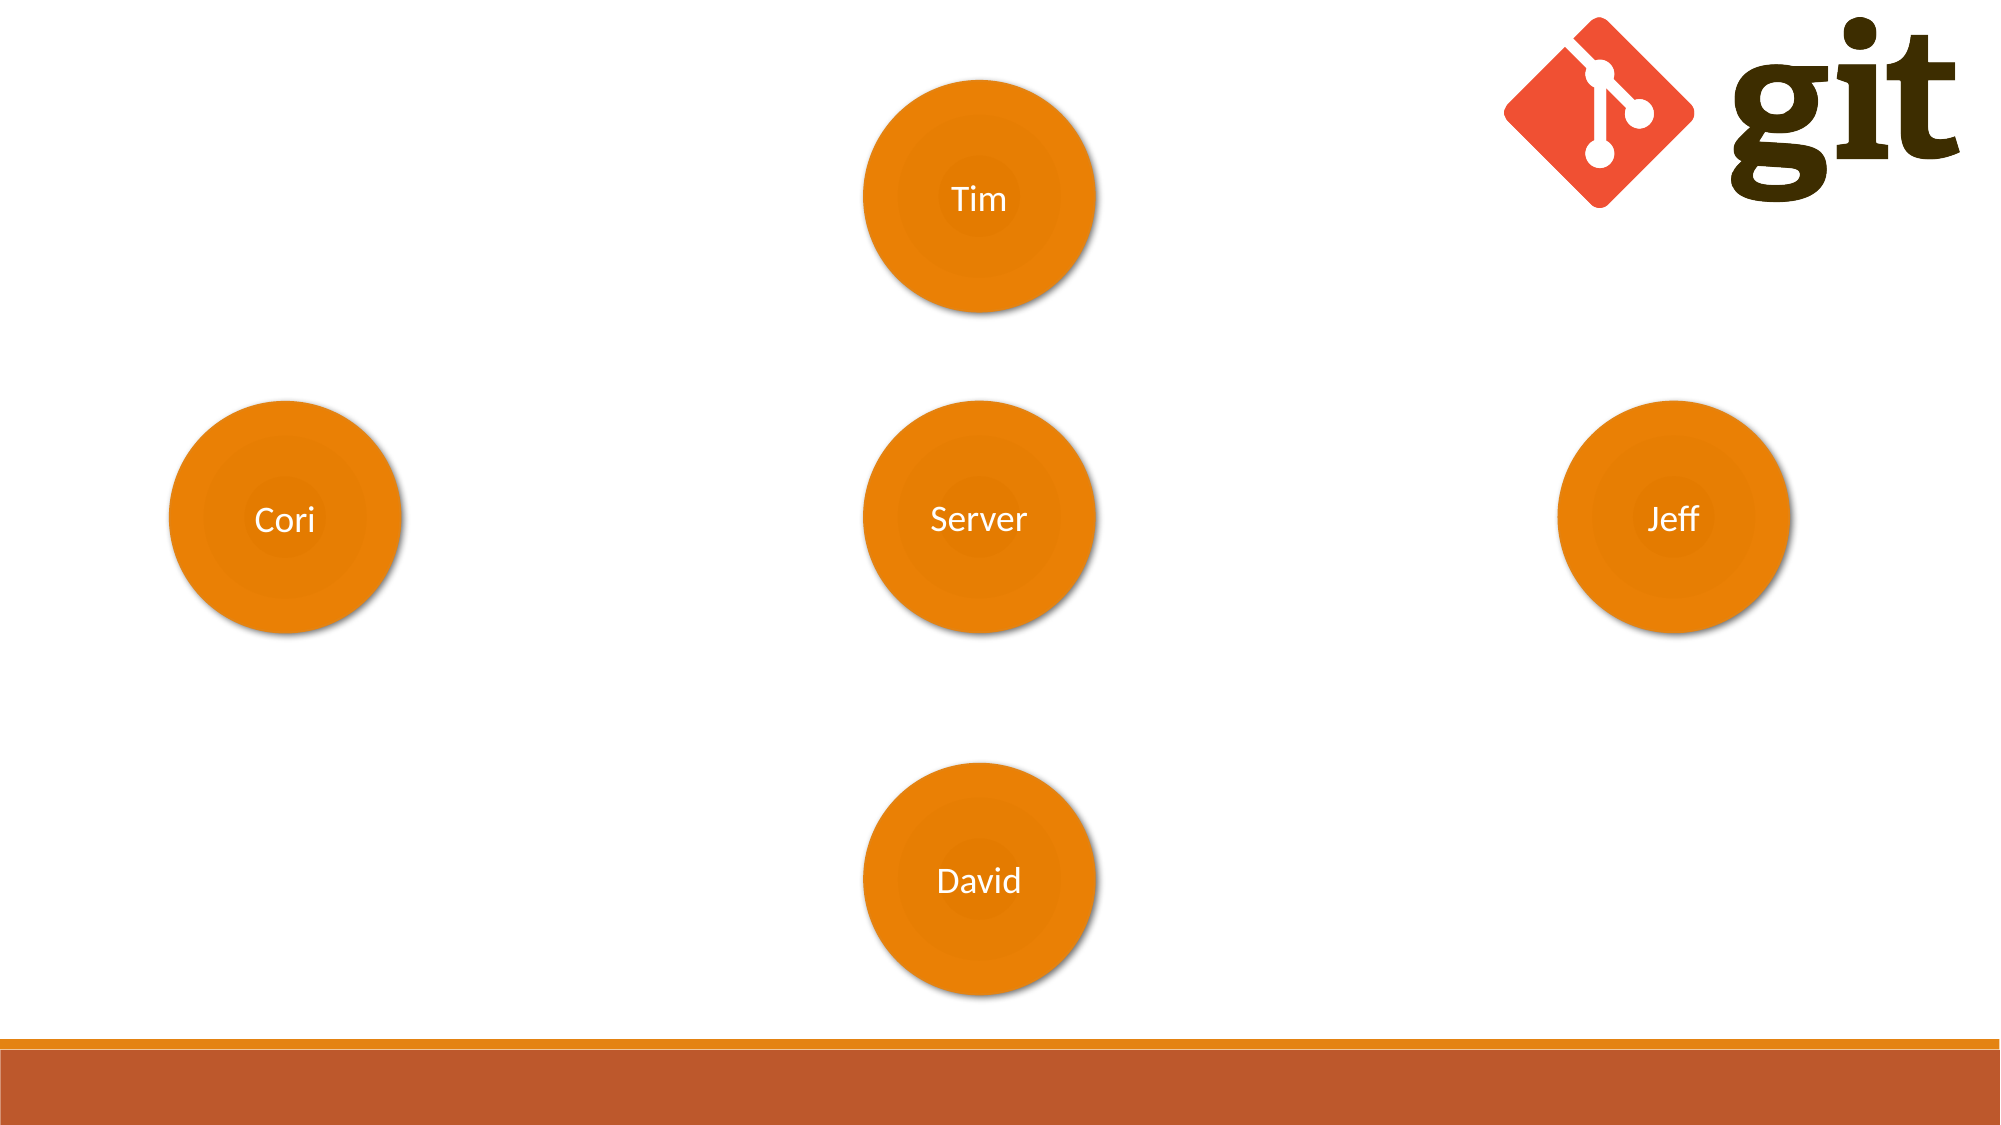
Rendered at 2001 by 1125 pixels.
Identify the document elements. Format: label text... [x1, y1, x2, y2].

text_box Tim [863, 79, 1096, 313]
text_box Cori [168, 400, 402, 634]
text_box Server [863, 400, 1096, 634]
text_box David [863, 762, 1096, 996]
text_box Jeff [1557, 400, 1791, 634]
picture [1504, 17, 1960, 208]
